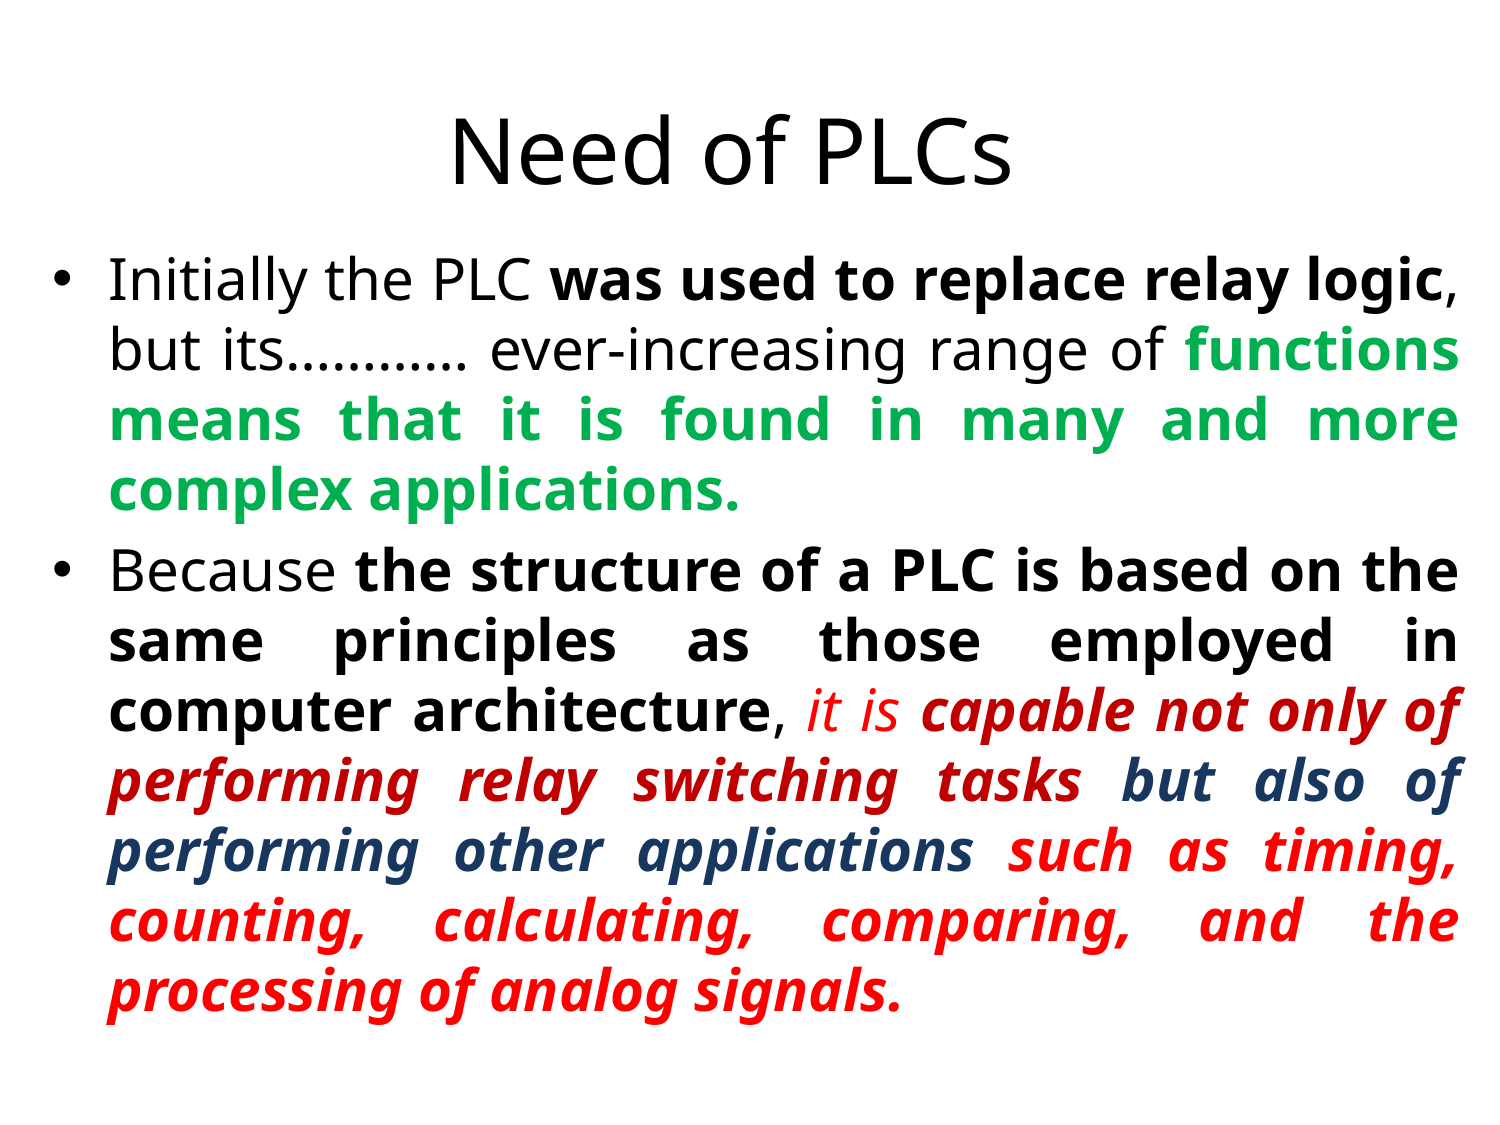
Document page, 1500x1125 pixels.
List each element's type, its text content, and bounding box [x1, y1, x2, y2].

list Initially the PLC was used to replace relay logic, but its………… ever-increasing range of functions means that it is found in many and more complex applications. Because the structure of a PLC is based on the same principles as those employed in computer architecture, it is capable not only of performing relay switching tasks but also of performing other applications such as timing, counting, calculating, comparing, and the processing of analog signals. [37, 234, 1475, 1043]
title Need of PLCs [37, 45, 1425, 234]
